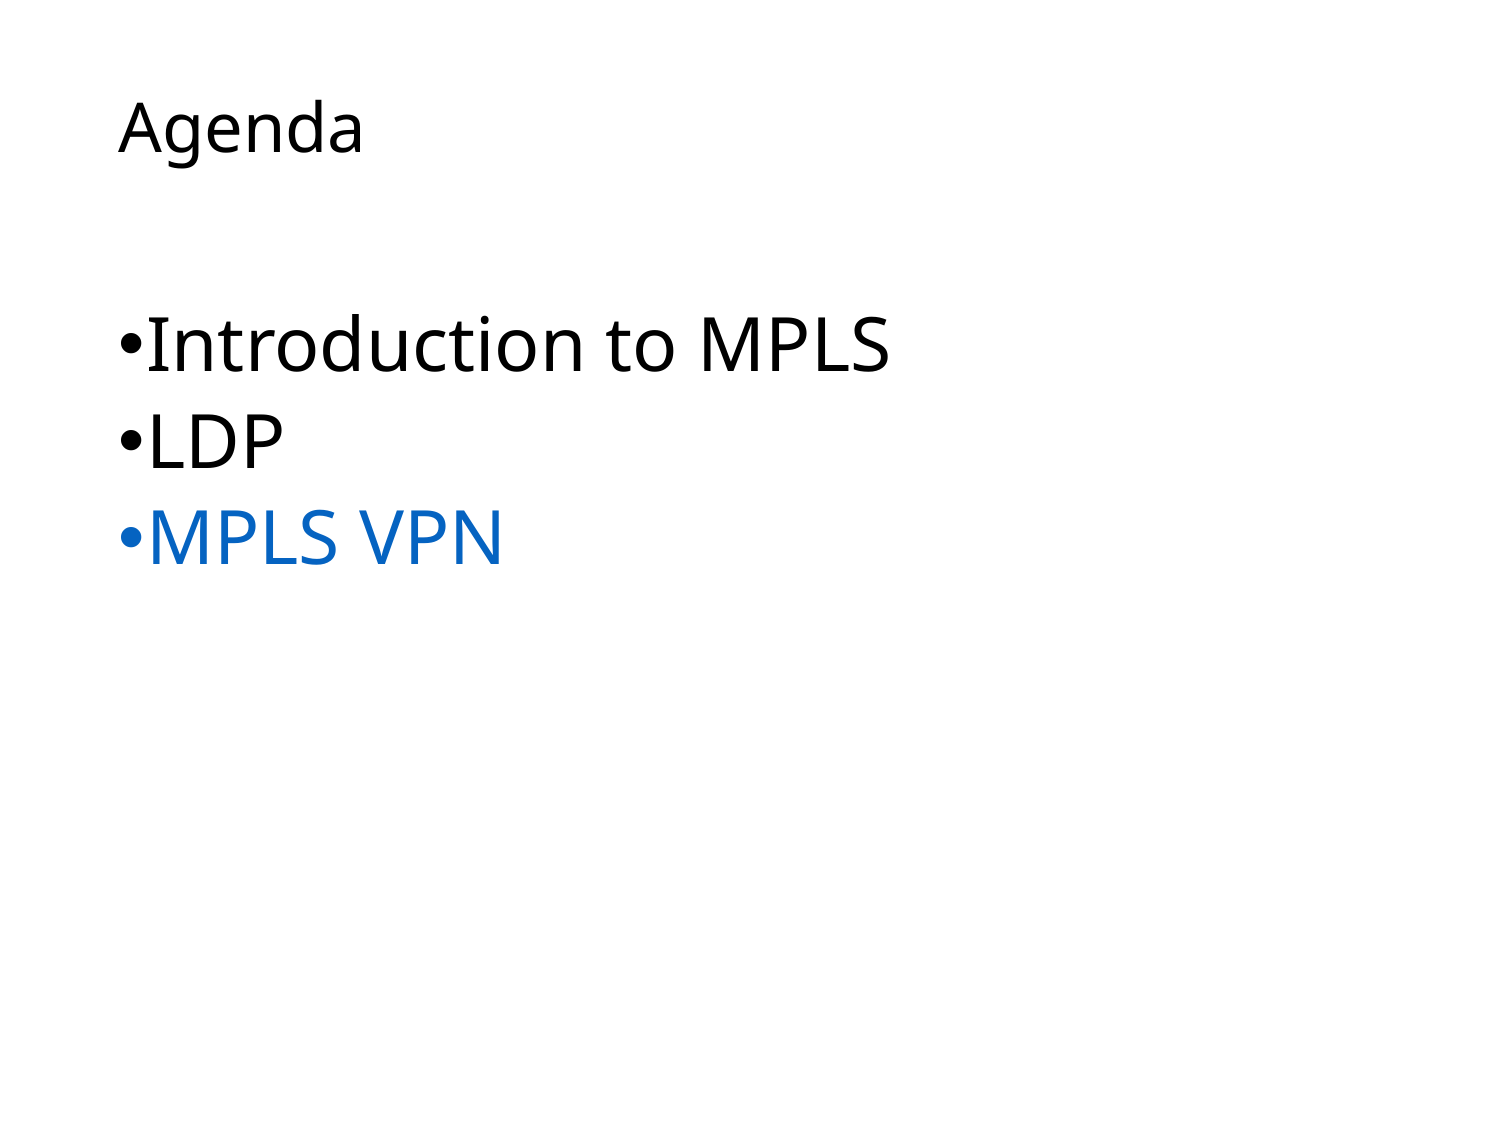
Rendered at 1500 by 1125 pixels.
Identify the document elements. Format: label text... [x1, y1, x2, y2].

title Agenda [103, 59, 1397, 200]
list Introduction to MPLS LDP MPLS VPN [103, 299, 1397, 1014]
